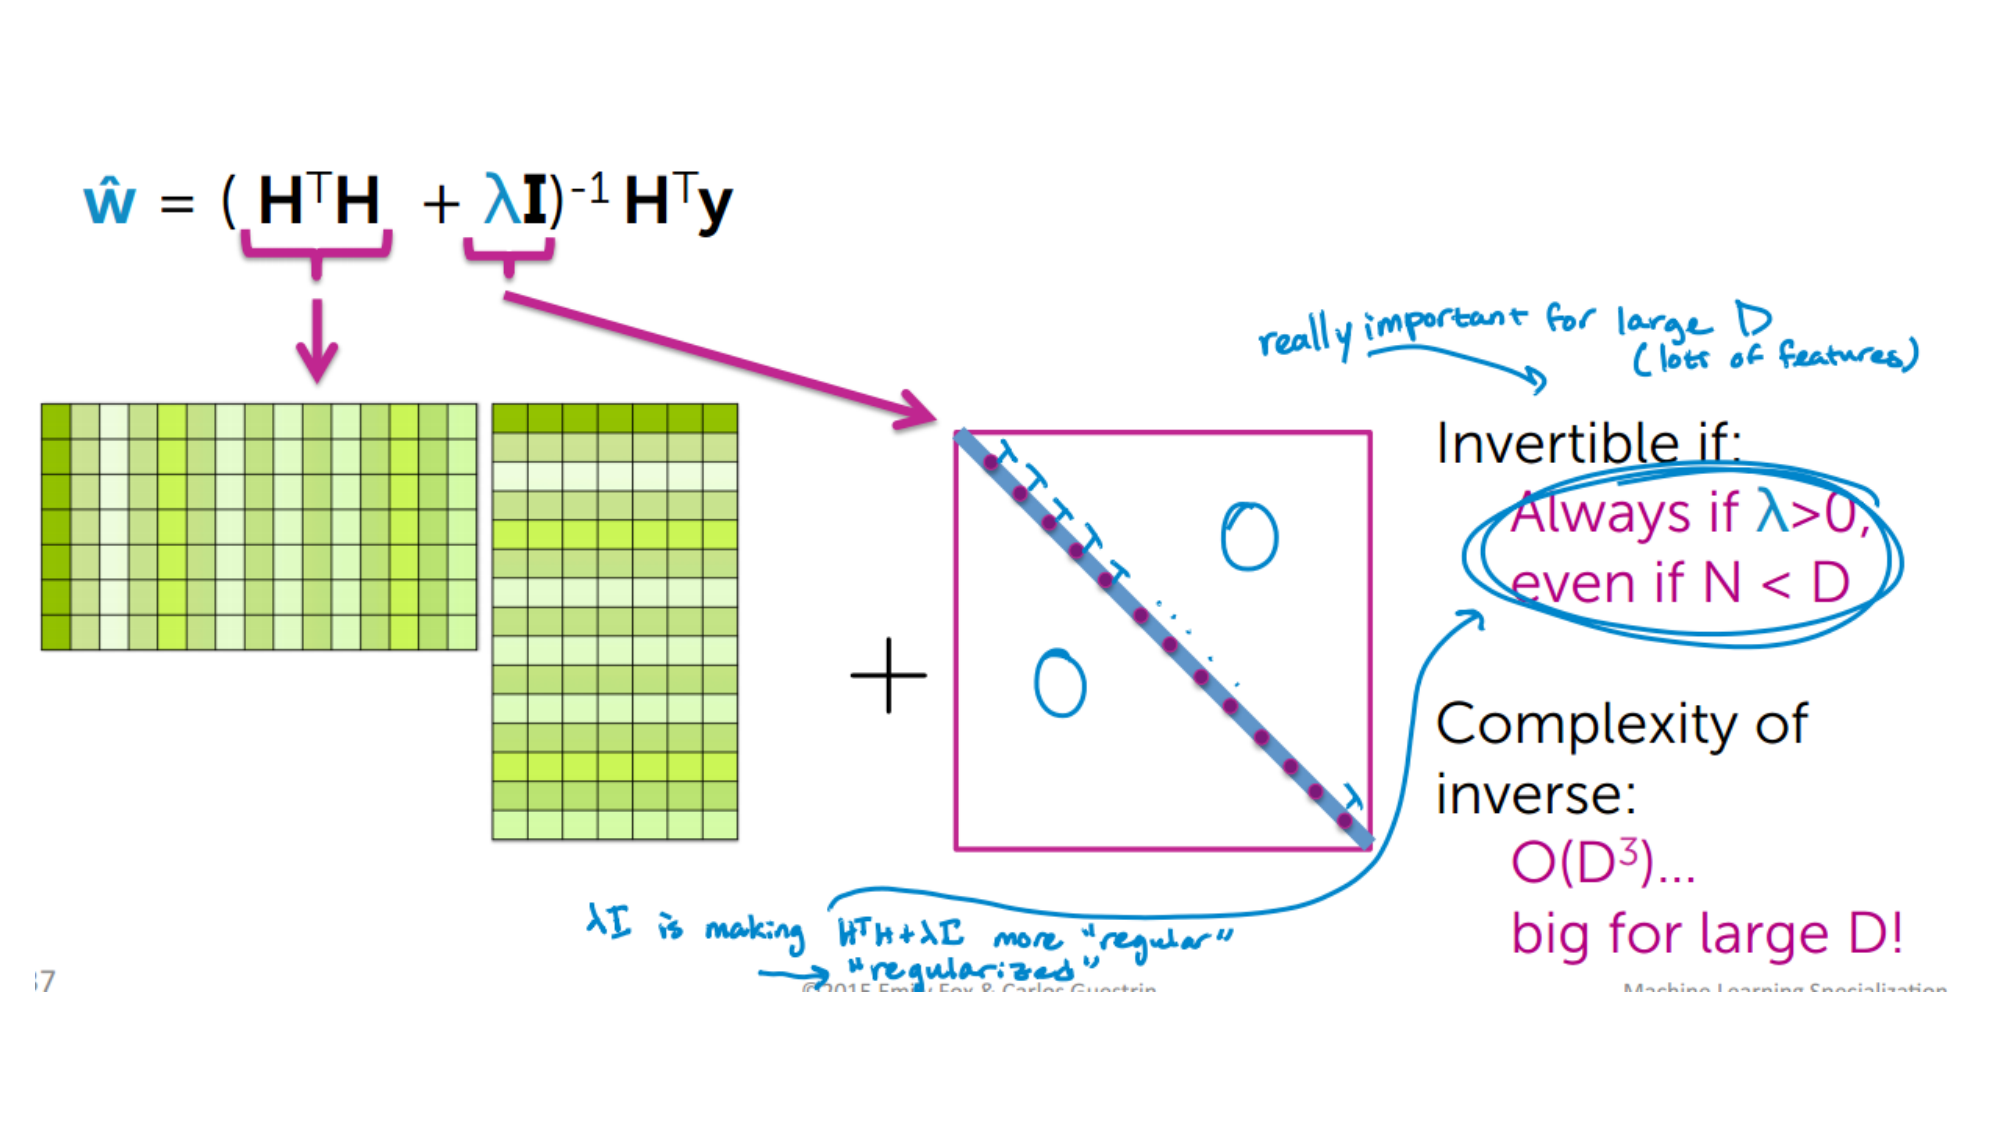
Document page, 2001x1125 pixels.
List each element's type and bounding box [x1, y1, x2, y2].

picture [35, 128, 1965, 993]
